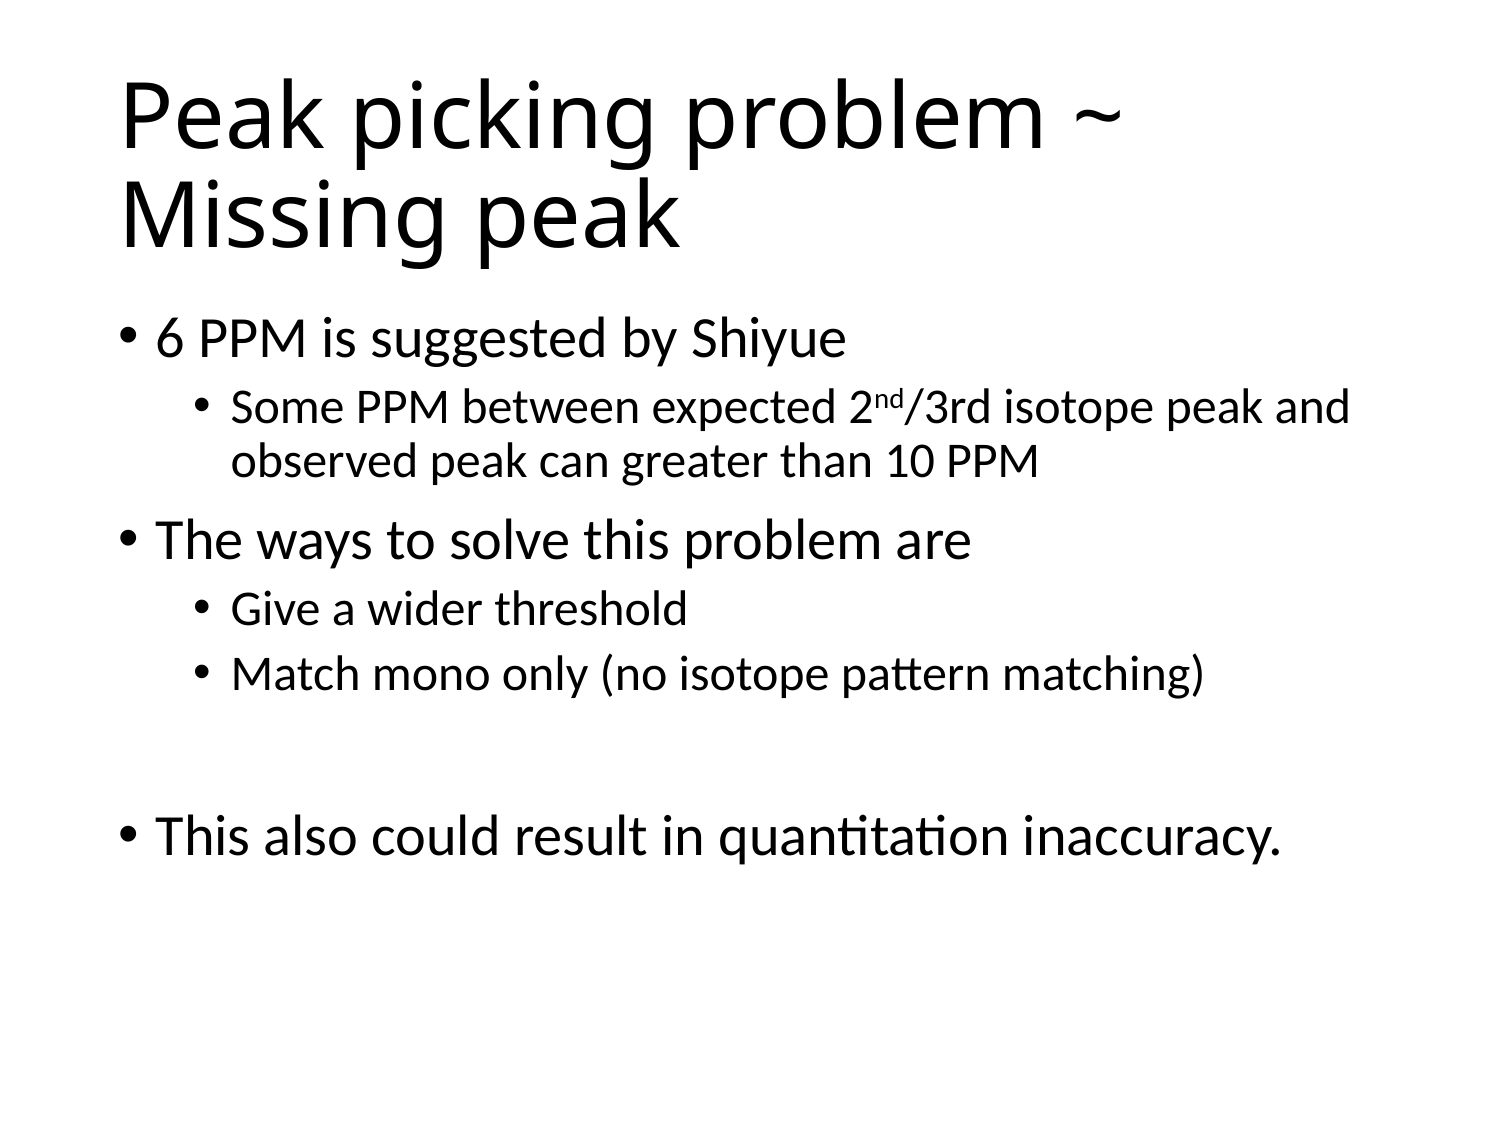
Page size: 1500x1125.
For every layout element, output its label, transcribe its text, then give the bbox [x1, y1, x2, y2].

title Peak picking problem ~ Missing peak [103, 59, 1397, 278]
list 6 PPM is suggested by Shiyue Some PPM between expected 2nd/3rd isotope peak and observed peak can greater than 10 PPM The ways to solve this problem are Give a wider threshold Match mono only (no isotope pattern matching) This also could result in quantitation inaccuracy. [103, 299, 1397, 1014]
